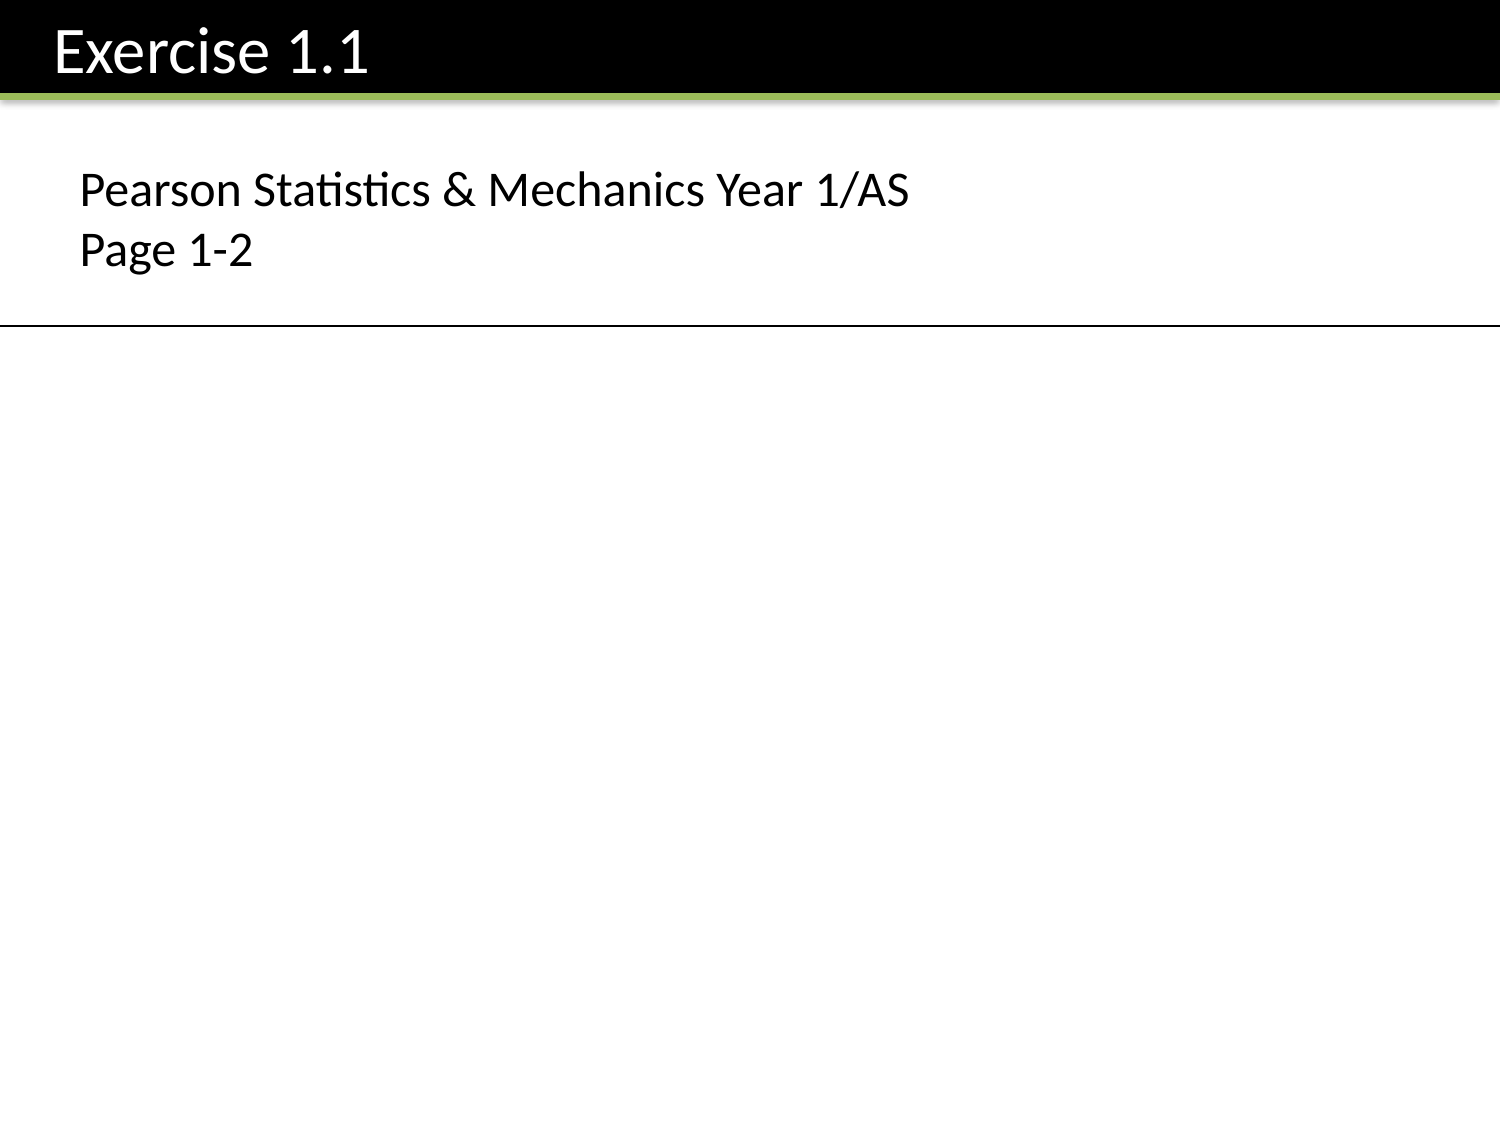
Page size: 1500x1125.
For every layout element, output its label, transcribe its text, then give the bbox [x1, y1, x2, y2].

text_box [0, 0, 1500, 99]
text_box Pearson Statistics & Mechanics Year 1/AS Page 1-2 [64, 148, 1365, 284]
